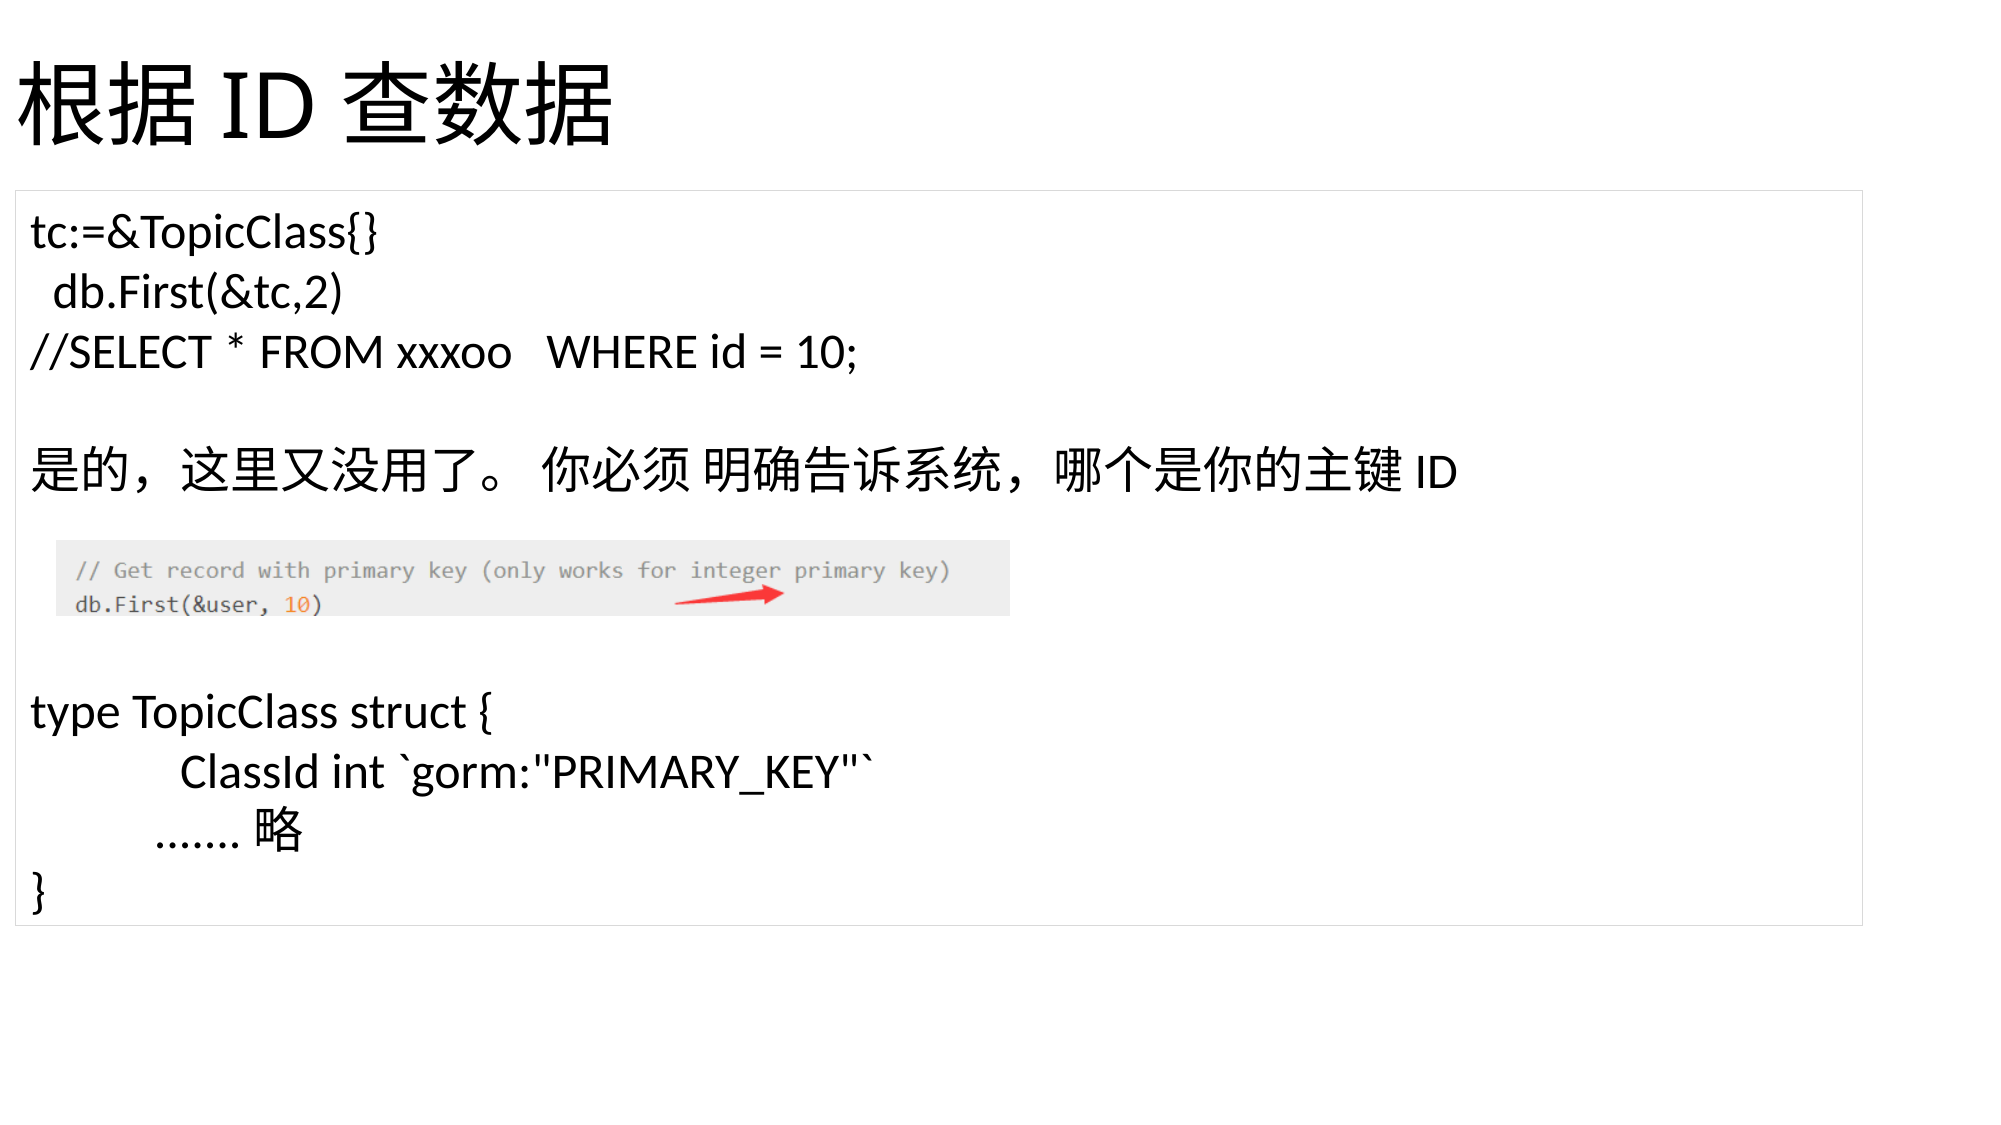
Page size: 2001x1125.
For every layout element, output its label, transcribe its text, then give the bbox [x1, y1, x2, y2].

picture [56, 540, 1010, 616]
title 根据ID查数据 [0, 0, 1725, 218]
text_box tc:=&TopicClass{} db.First(&tc,2) //SELECT * FROM xxxoo WHERE id = 10; 是的，这里又没用了。 你必须 明确告诉系统，哪个是你的主键ID type TopicClass struct { ClassId int `gorm:"PRIMARY_KEY"` .......略 } [15, 190, 1863, 926]
